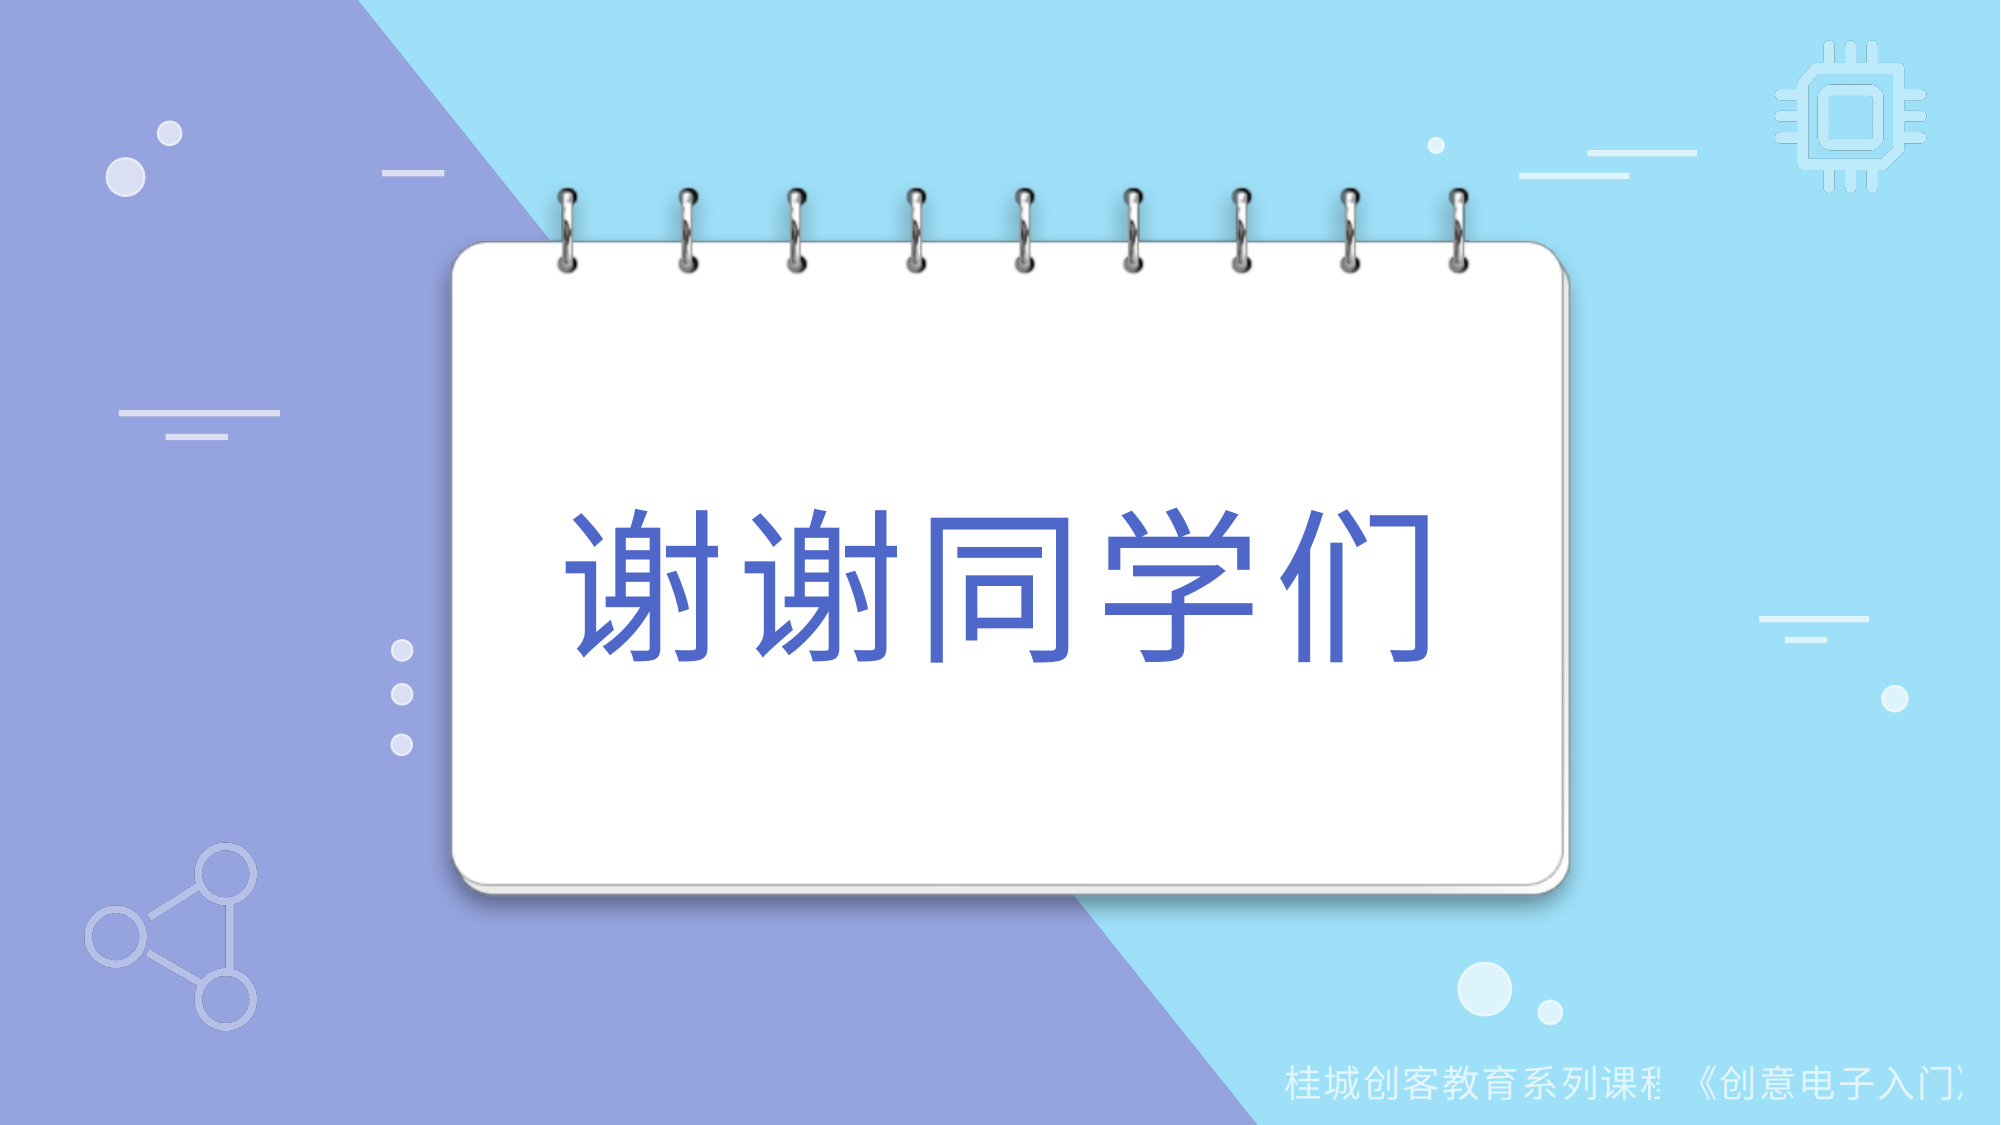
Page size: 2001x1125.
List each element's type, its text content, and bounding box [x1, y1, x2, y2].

picture [411, 163, 1589, 916]
picture [1750, 16, 1951, 217]
list 谢谢同学们 [532, 461, 1468, 664]
picture [70, 836, 271, 1037]
